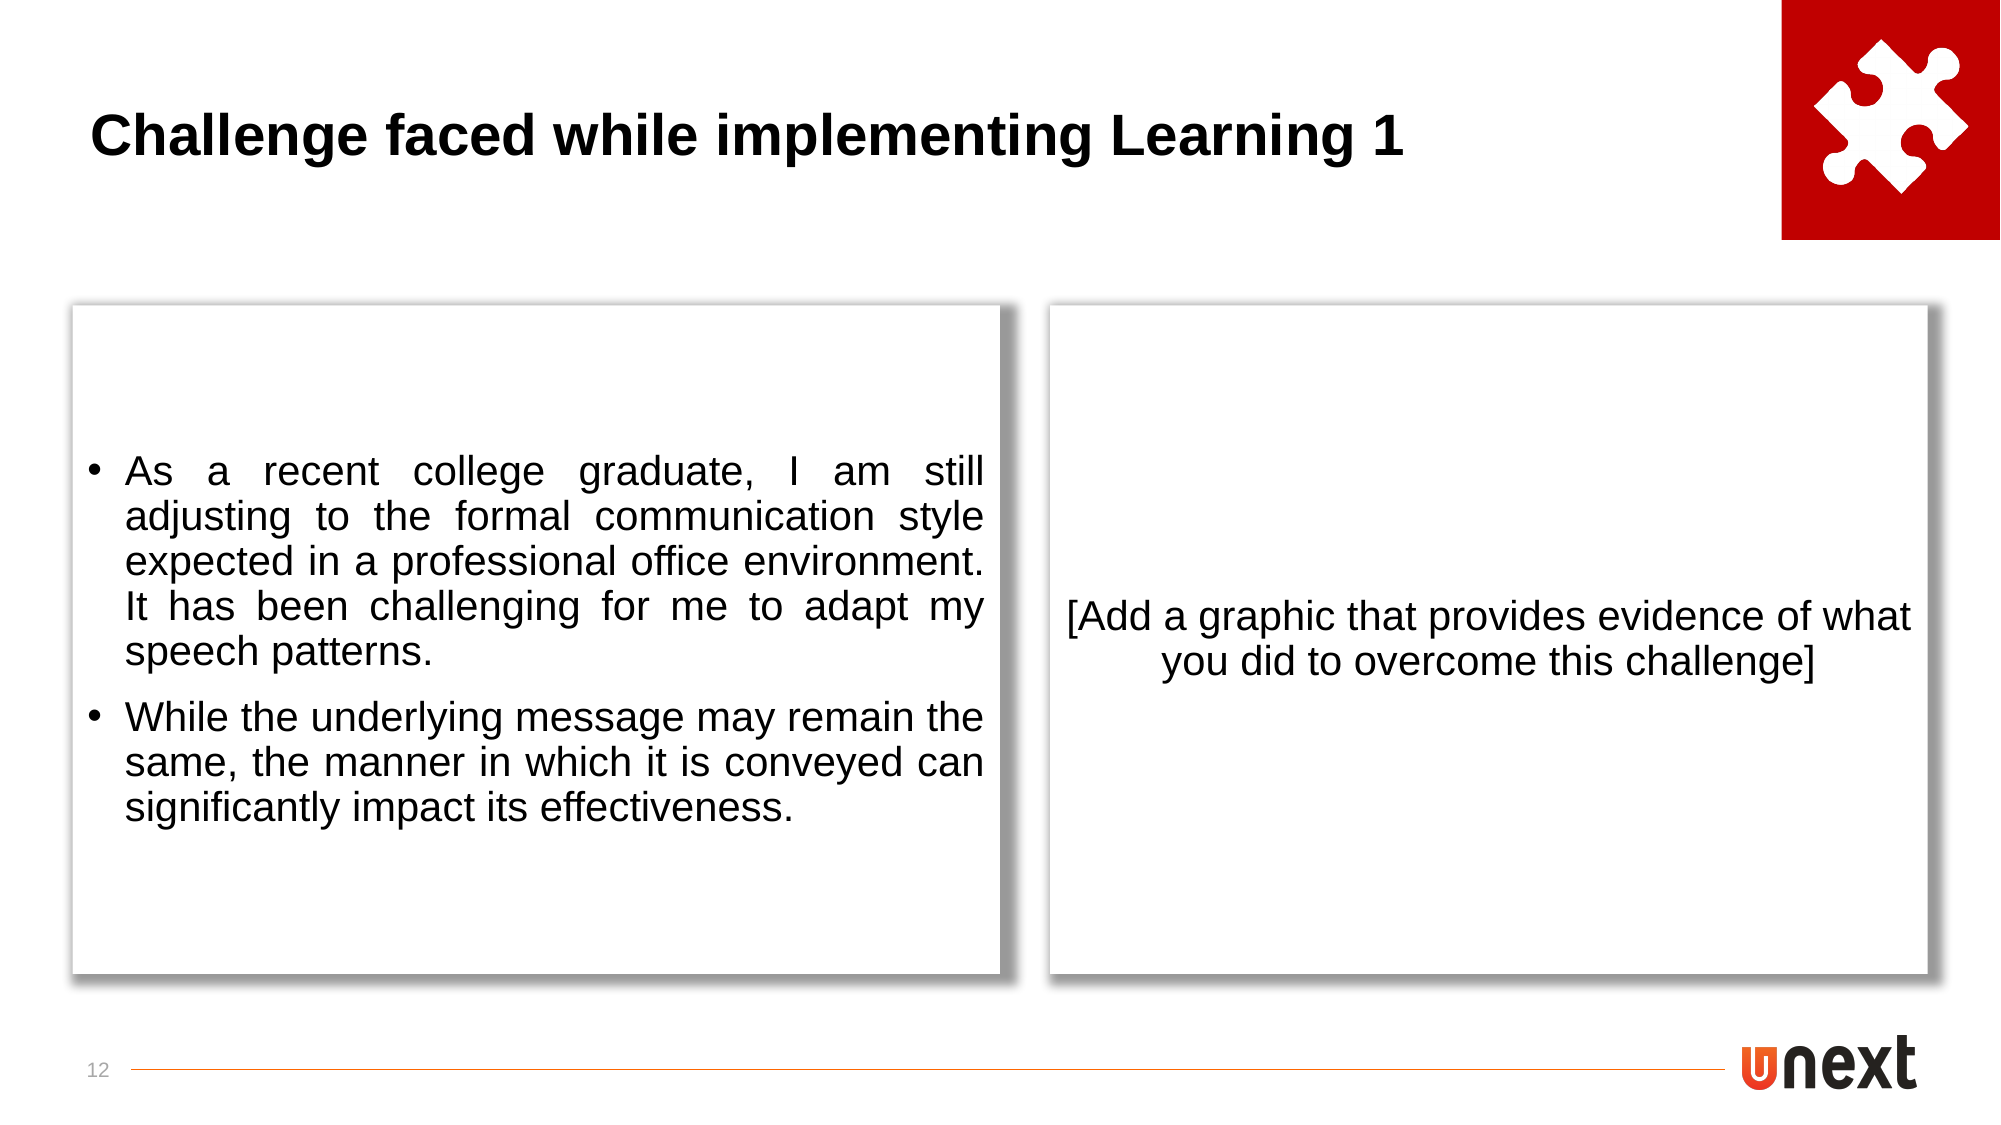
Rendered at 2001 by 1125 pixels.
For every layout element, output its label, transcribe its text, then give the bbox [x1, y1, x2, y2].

text_box As a recent college graduate, I am still adjusting to the formal communication style expected in a professional office environment. It has been challenging for me to adapt my speech patterns. While the underlying message may remain the same, the manner in which it is conveyed can significantly impact its effectiveness. [72, 305, 1000, 974]
title Challenge faced while implementing Learning 1 [76, 78, 1798, 196]
picture [1798, 27, 1984, 213]
slide_number 12 [48, 1047, 110, 1091]
text_box [Add a graphic that provides evidence of what you did to overcome this challenge] [1050, 305, 1928, 974]
text_box [1781, 0, 2000, 241]
picture [1742, 1035, 1917, 1090]
